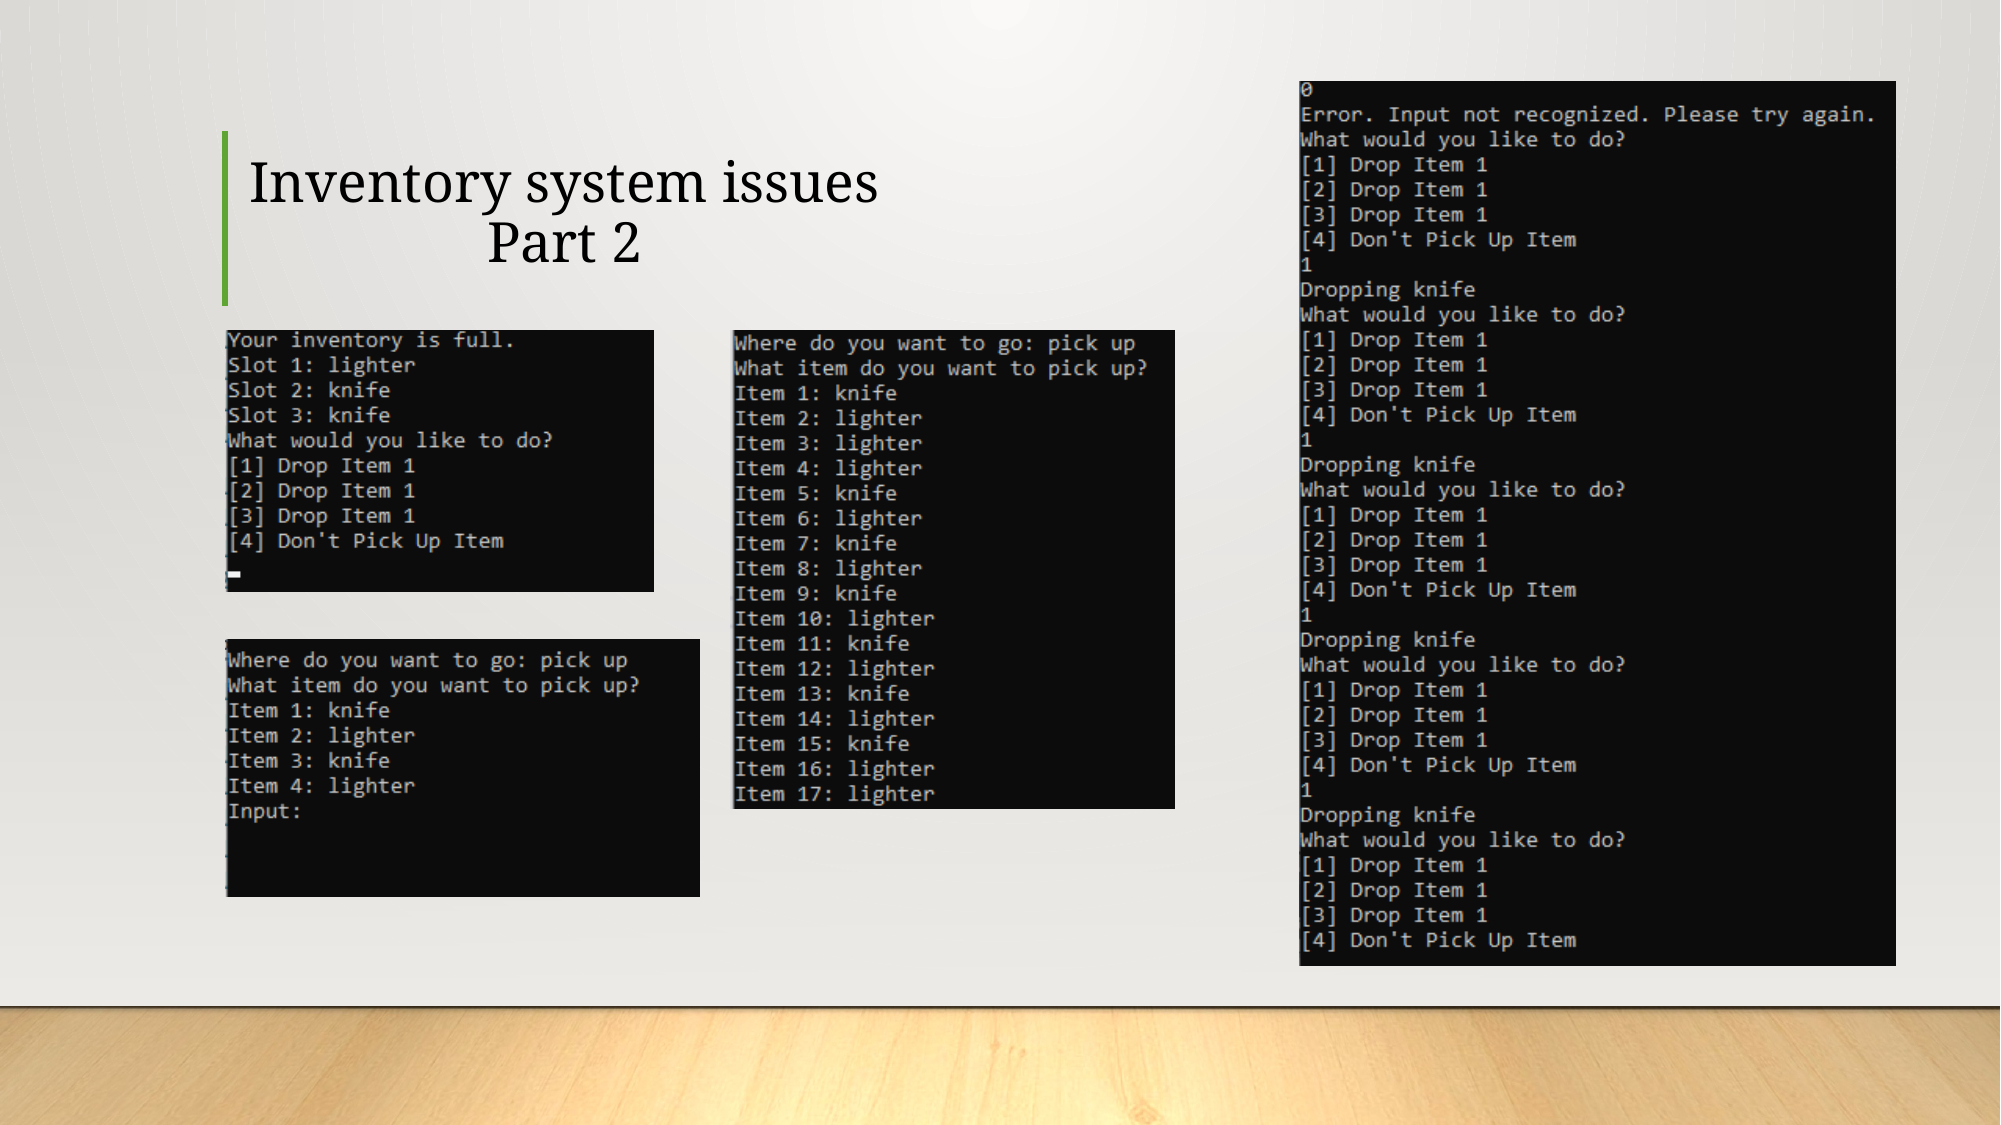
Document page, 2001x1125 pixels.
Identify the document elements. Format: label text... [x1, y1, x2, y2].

picture [224, 330, 654, 592]
title Inventory system issues Part 2 [225, 130, 905, 282]
picture [1299, 80, 1896, 966]
picture [0, 1006, 2000, 1125]
picture [224, 639, 701, 897]
picture [730, 330, 1175, 810]
